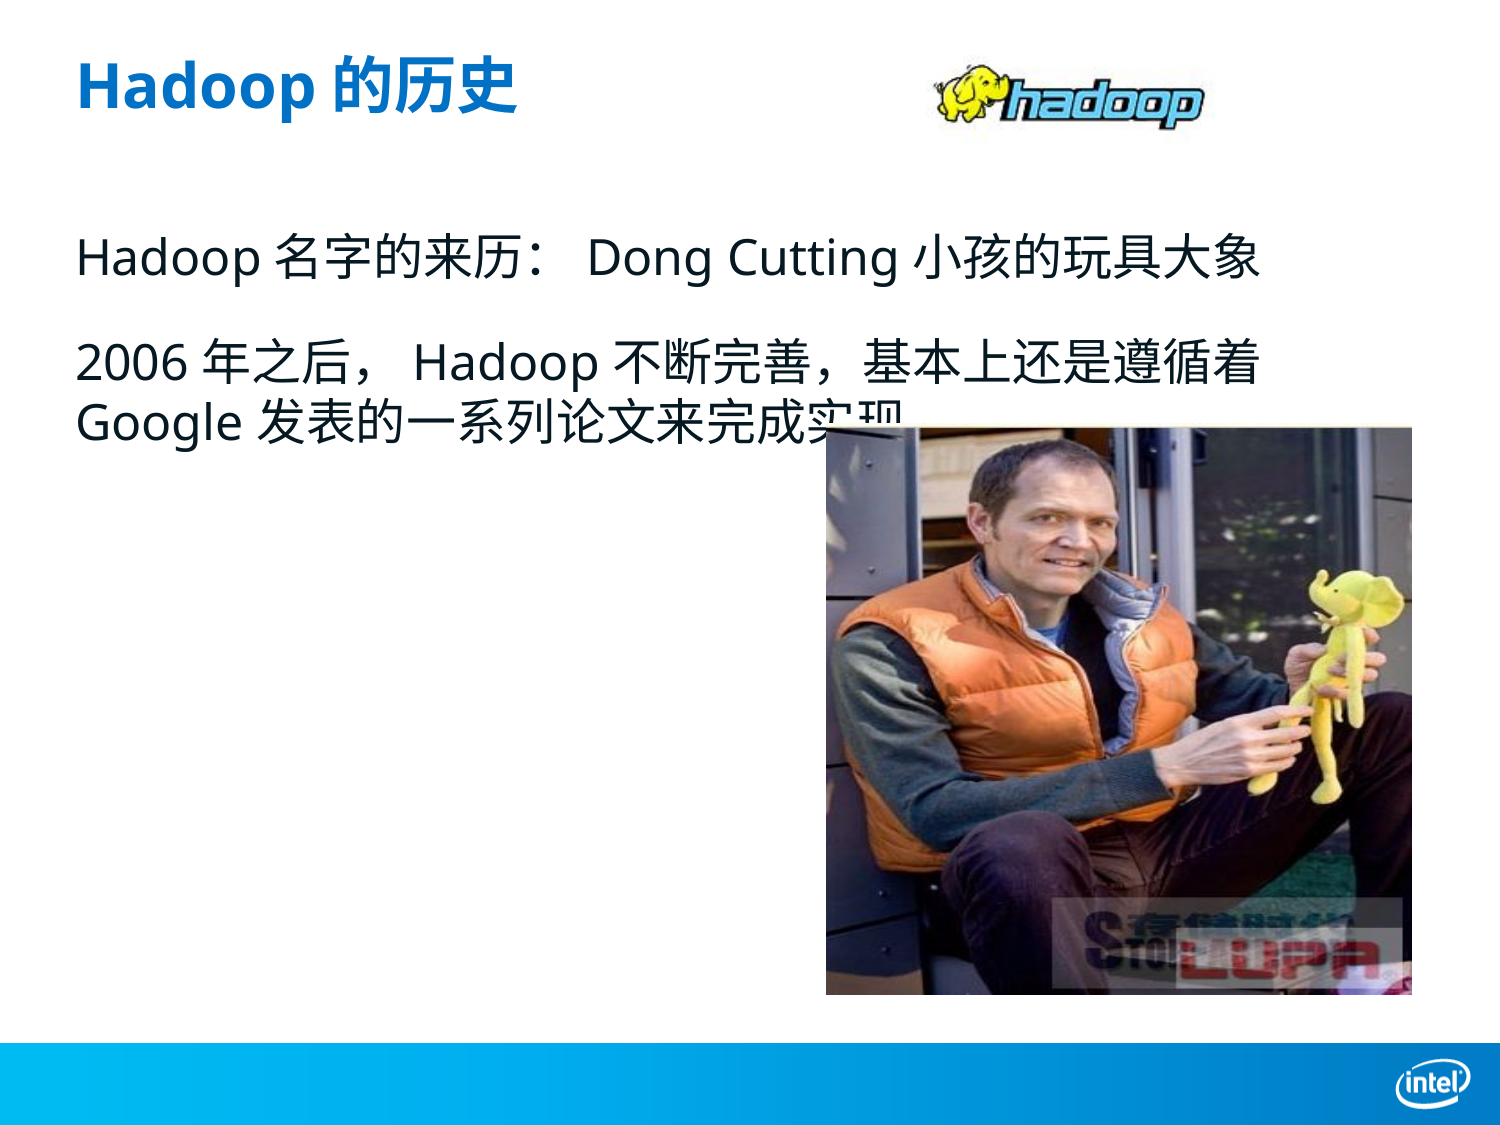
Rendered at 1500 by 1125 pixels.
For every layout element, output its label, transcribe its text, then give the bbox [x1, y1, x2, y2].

picture [825, 423, 1412, 996]
picture [1307, 1043, 1314, 1125]
title Hadoop的历史 [75, 67, 1425, 213]
picture [1245, 1043, 1252, 1125]
list Hadoop名字的来历：Dong Cutting小孩的玩具大象 2006年之后，Hadoop不断完善，基本上还是遵循着Google发表的一系列论文来完成实现 [75, 224, 1425, 975]
picture [1289, 1043, 1296, 1125]
picture [1324, 1043, 1500, 1125]
picture [914, 43, 1228, 157]
